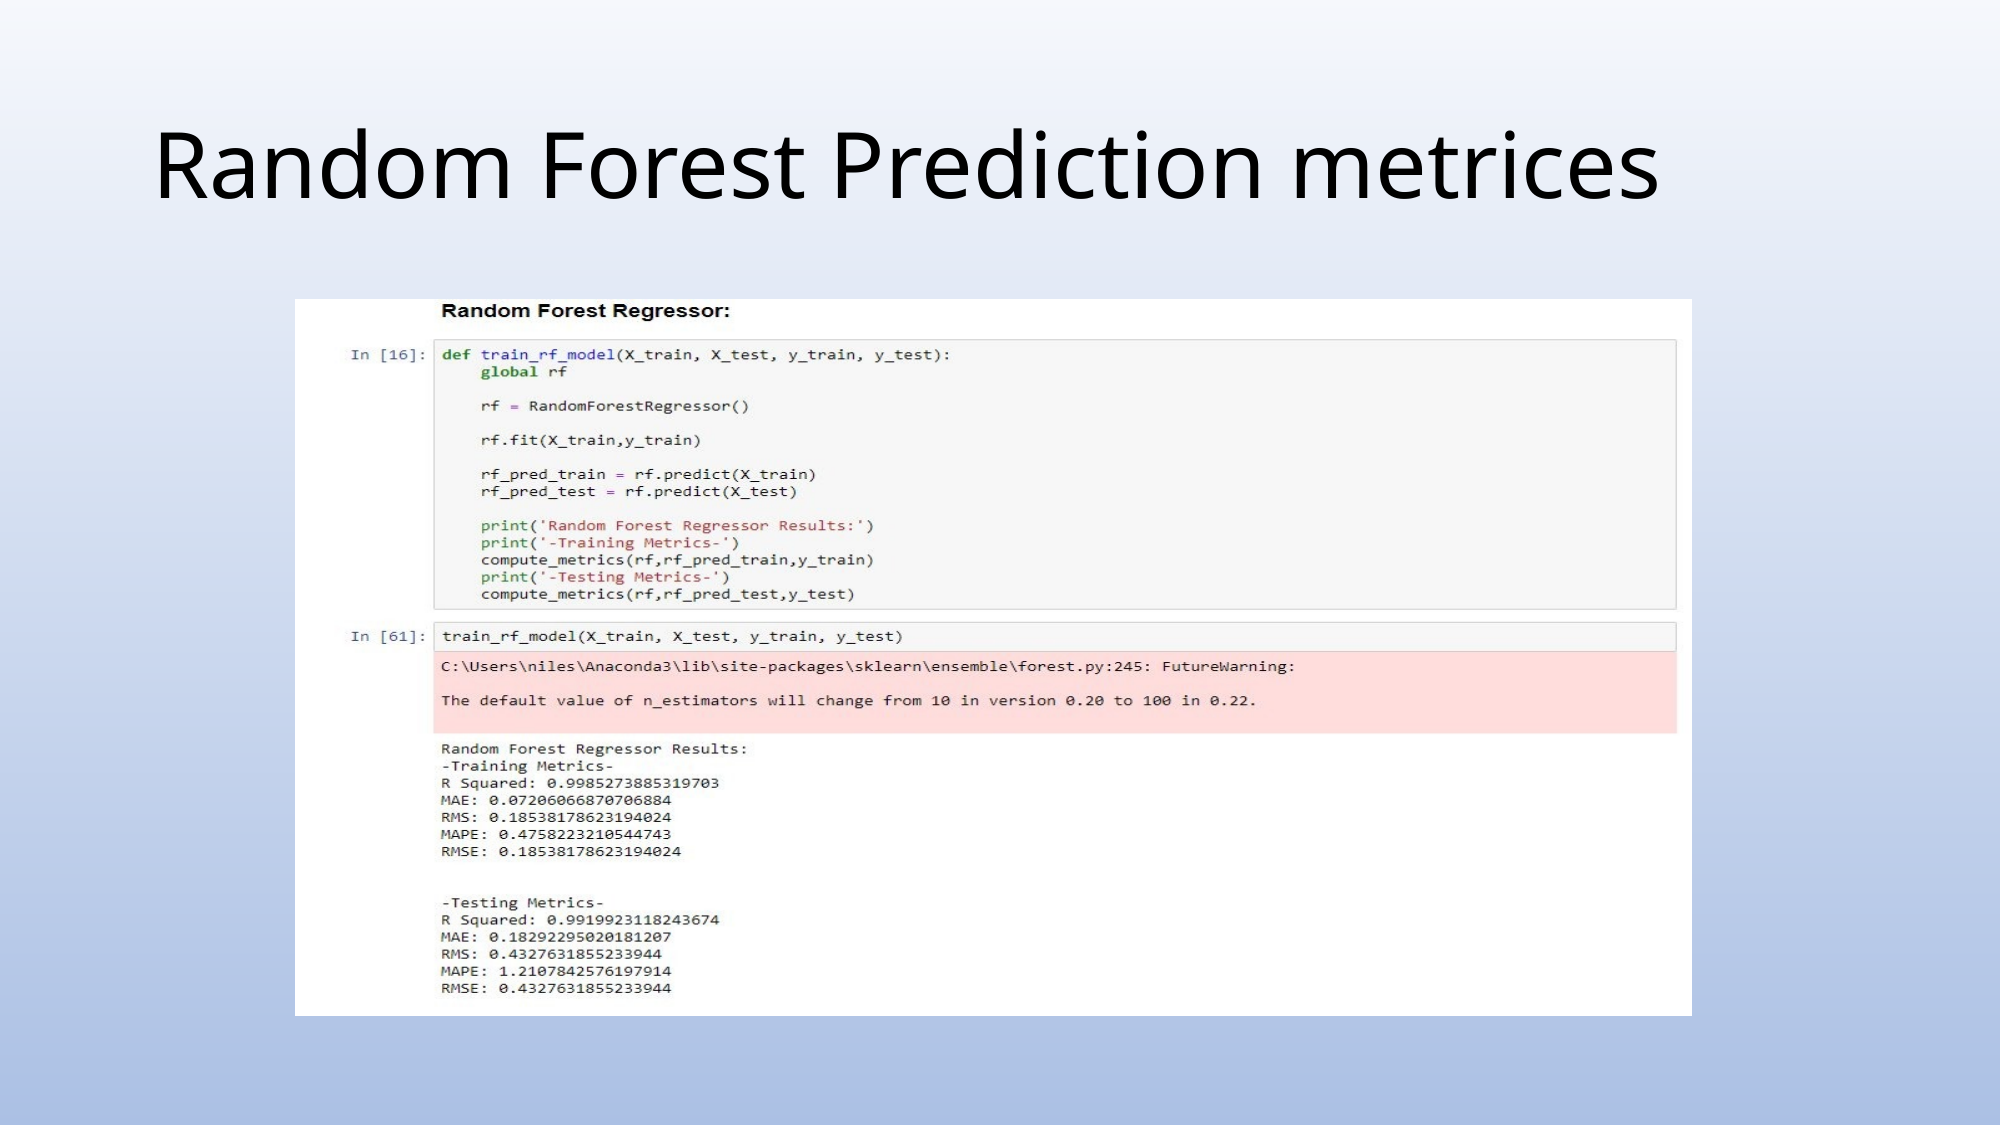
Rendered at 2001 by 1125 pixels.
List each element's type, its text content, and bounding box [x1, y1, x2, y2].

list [295, 299, 1692, 1016]
title Random Forest Prediction metrices [137, 59, 1863, 278]
